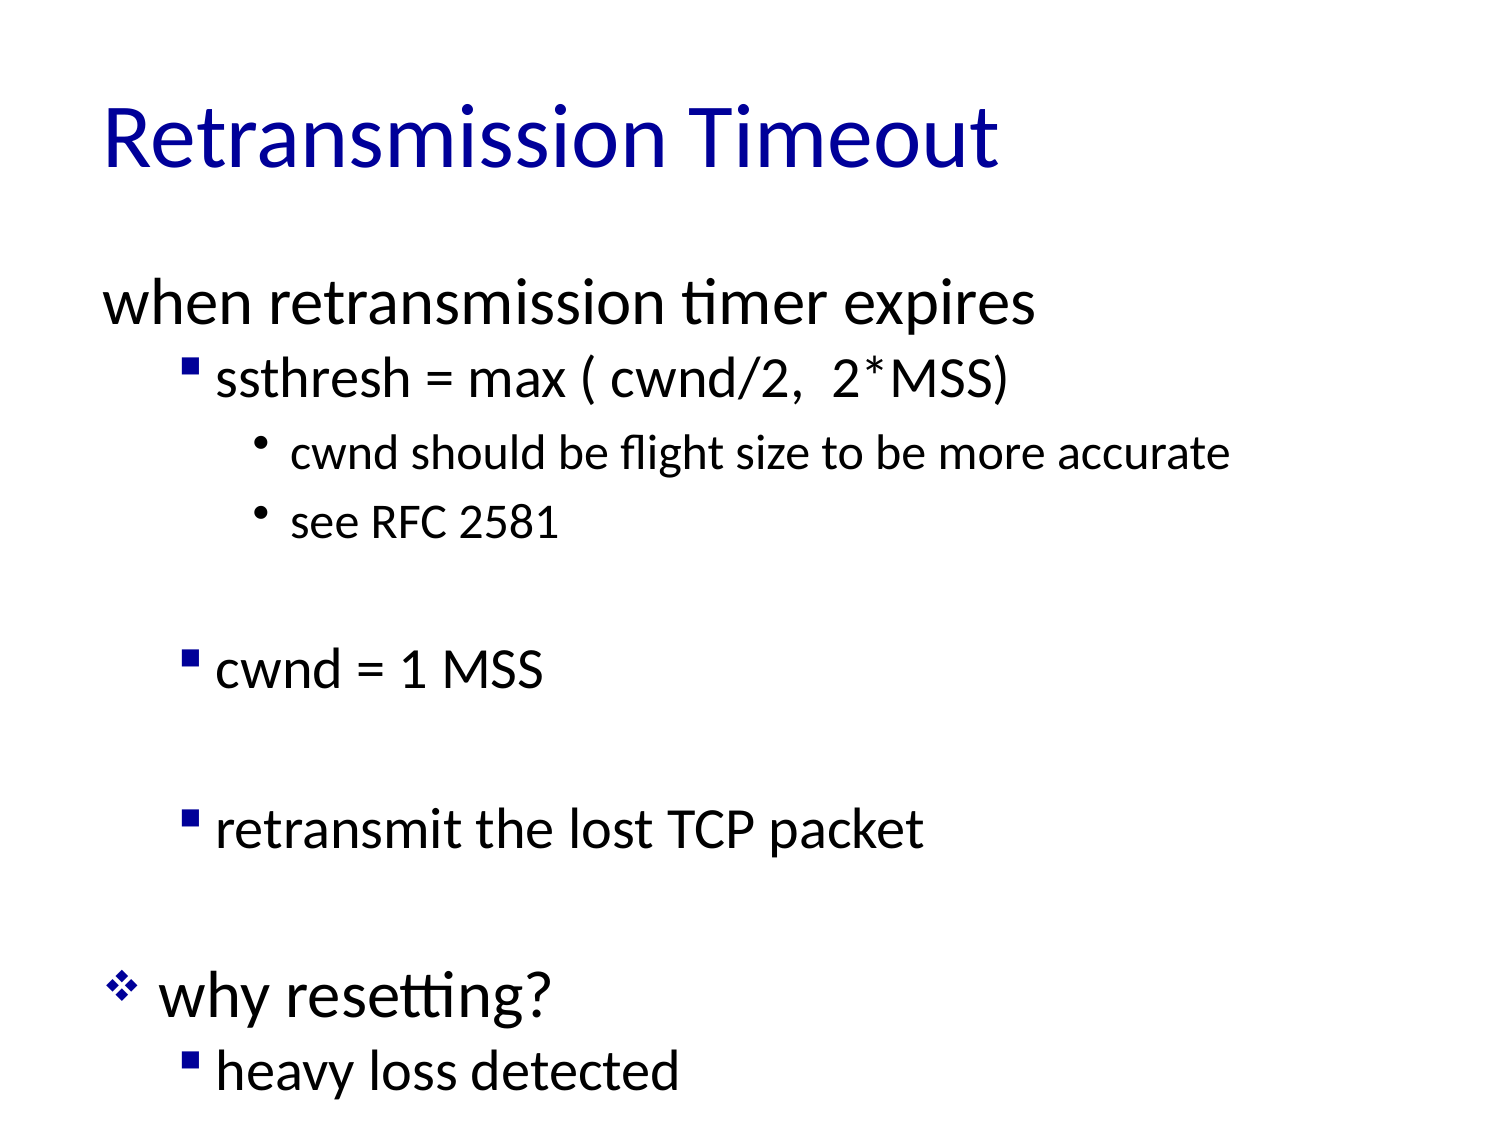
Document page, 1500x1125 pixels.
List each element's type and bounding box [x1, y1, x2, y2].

list [87, 262, 1363, 1025]
title [87, 37, 1363, 225]
